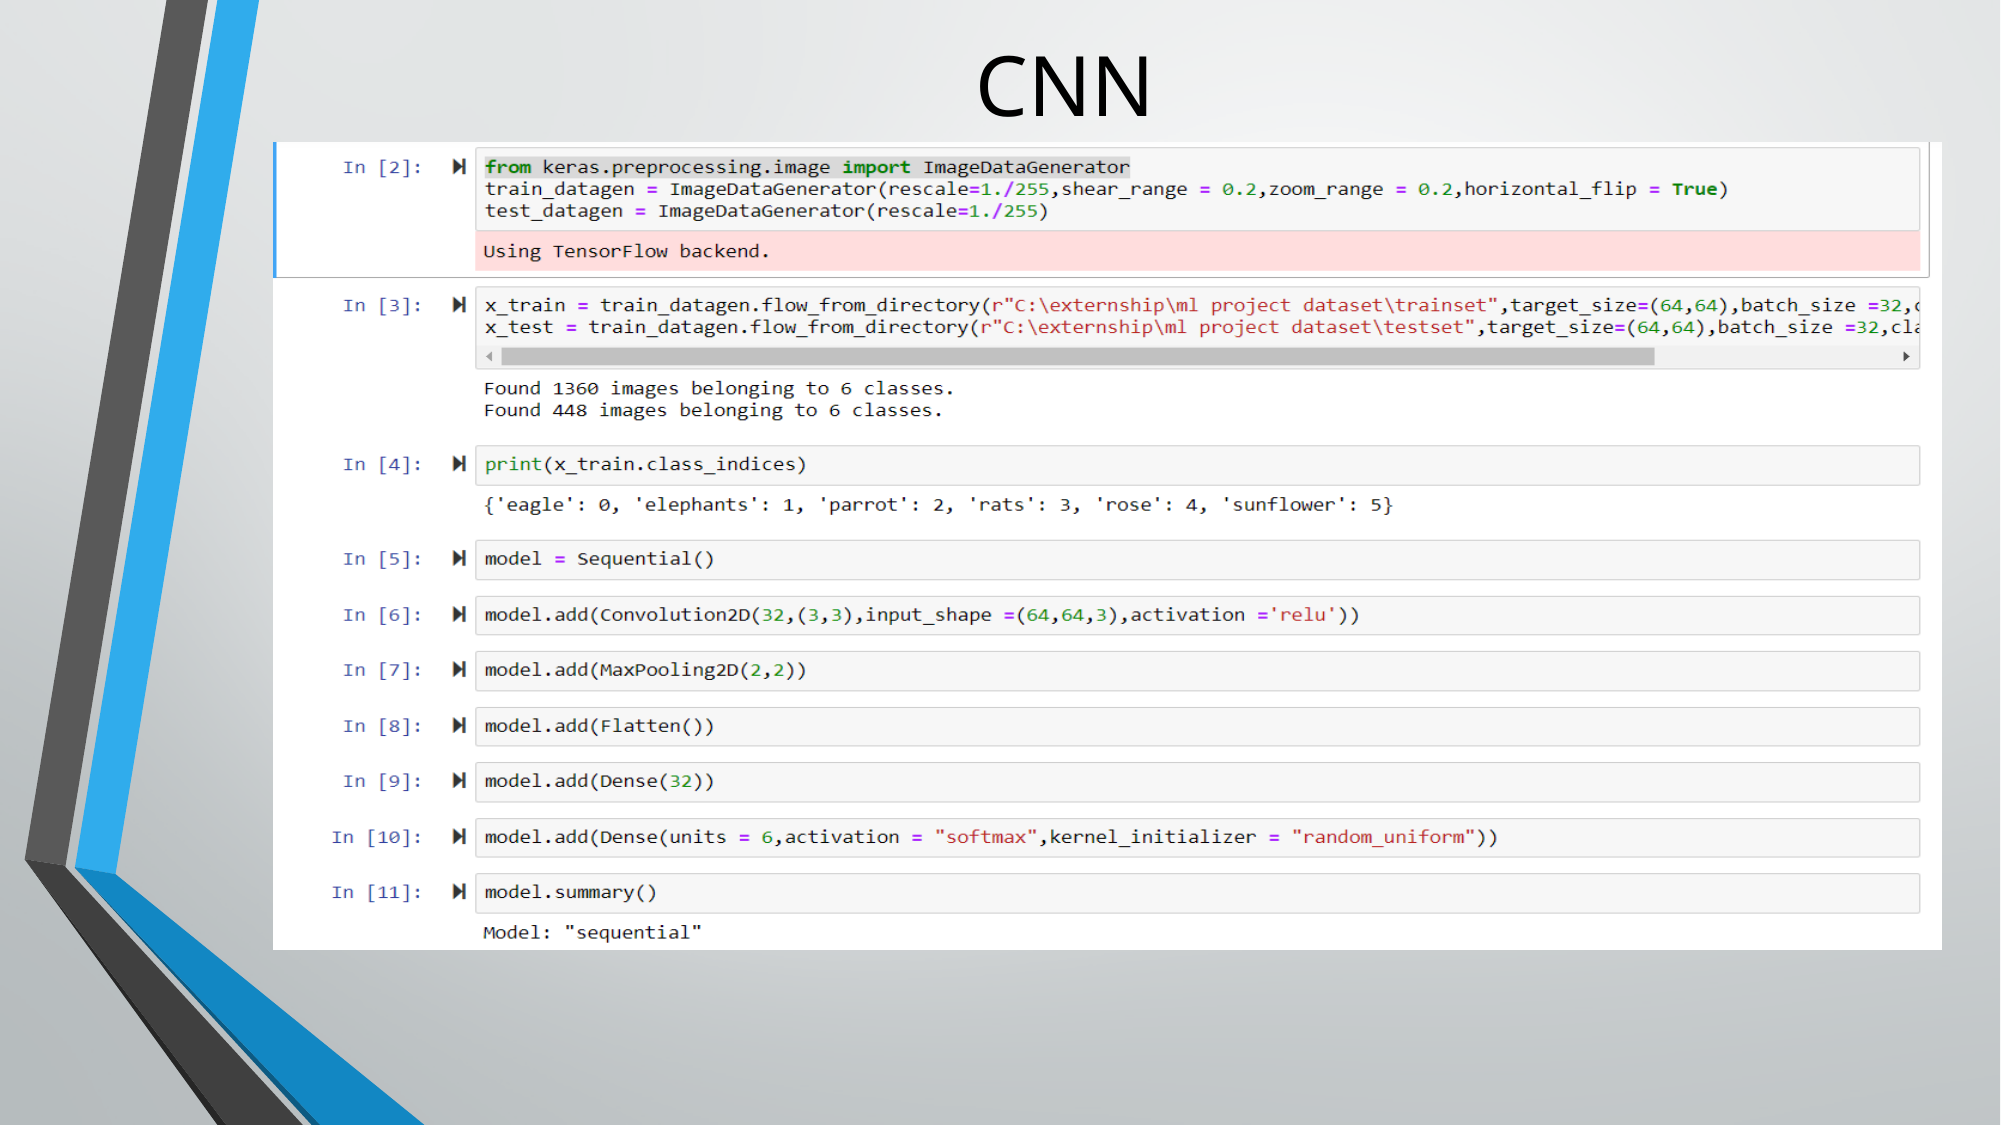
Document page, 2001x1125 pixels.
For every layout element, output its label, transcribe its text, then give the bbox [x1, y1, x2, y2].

title CNN [243, 23, 1887, 143]
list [273, 142, 1942, 951]
